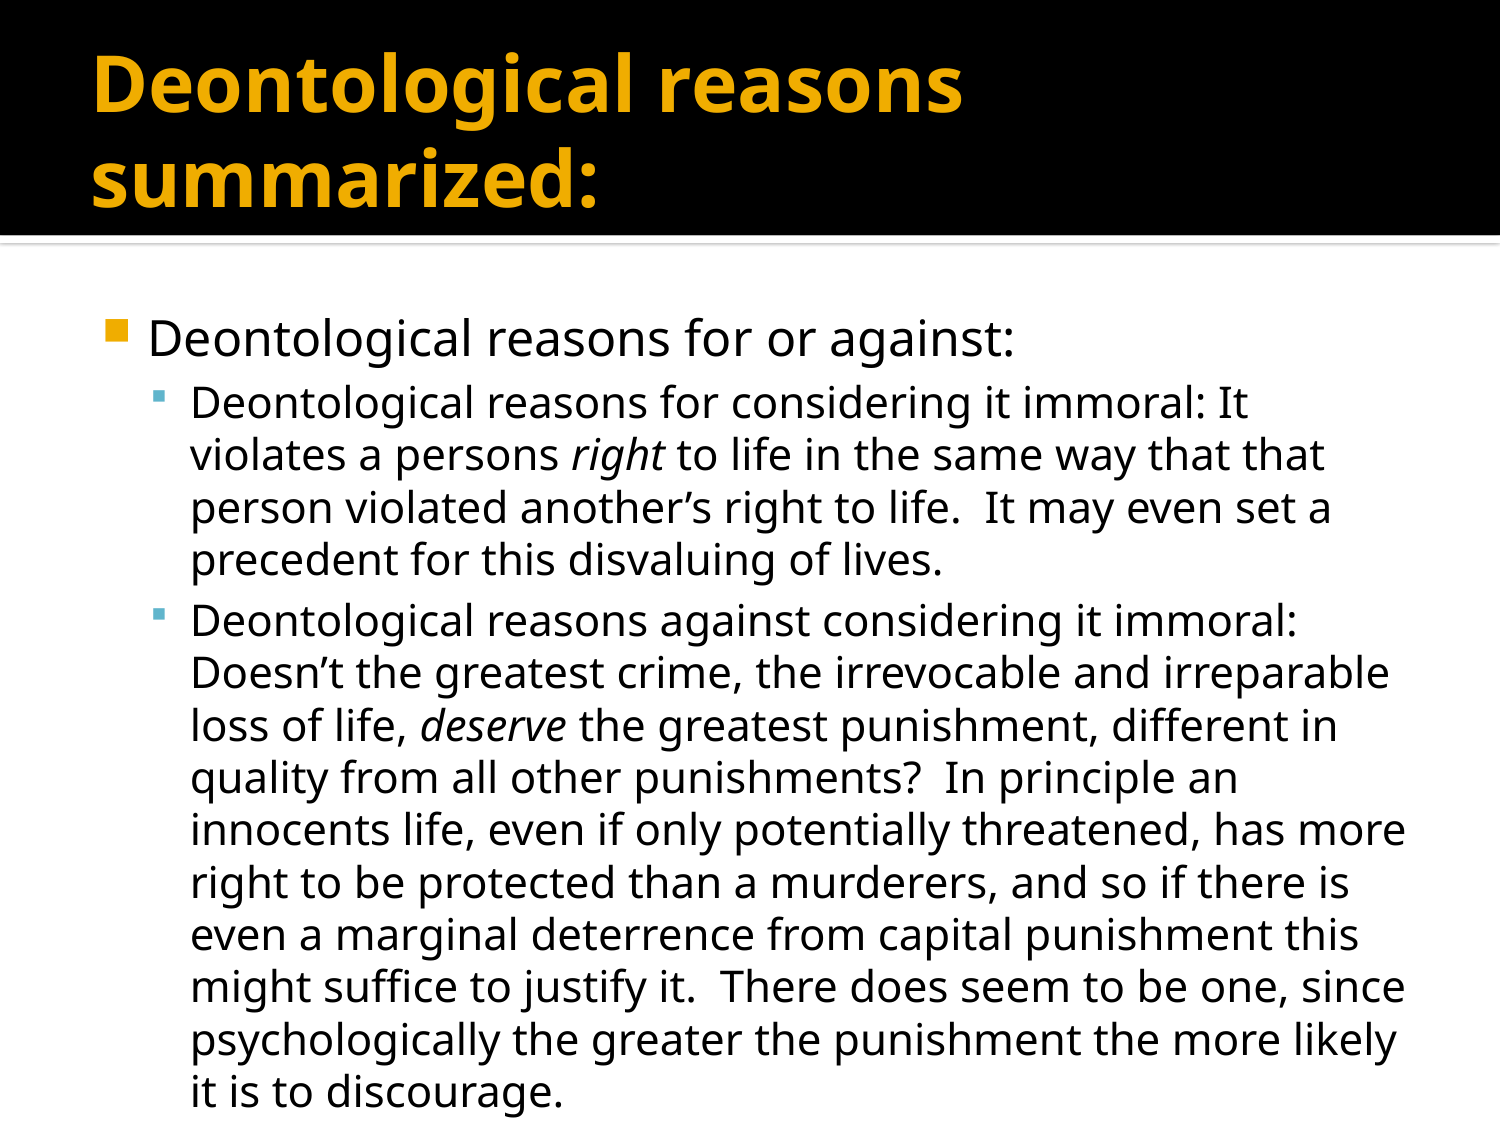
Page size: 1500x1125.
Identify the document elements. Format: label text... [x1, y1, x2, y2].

title Deontological reasons summarized: [75, 25, 1425, 231]
list Deontological reasons for or against: Deontological reasons for considering it immoral: It violates a persons right to life in the same way that that person violated another’s right to life. It may even set a precedent for this disvaluing of lives. Deontological reasons against considering it immoral: Doesn’t the greatest crime, the irrevocable and irreparable loss of life, deserve the greatest punishment, different in quality from all other punishments? In principle an innocents life, even if only potentially threatened, has more right to be protected than a murderers, and so if there is even a marginal deterrence from capital punishment this might suffice to justify it. There does seem to be one, since psychologically the greater the punishment the more likely it is to discourage. [75, 291, 1425, 1125]
